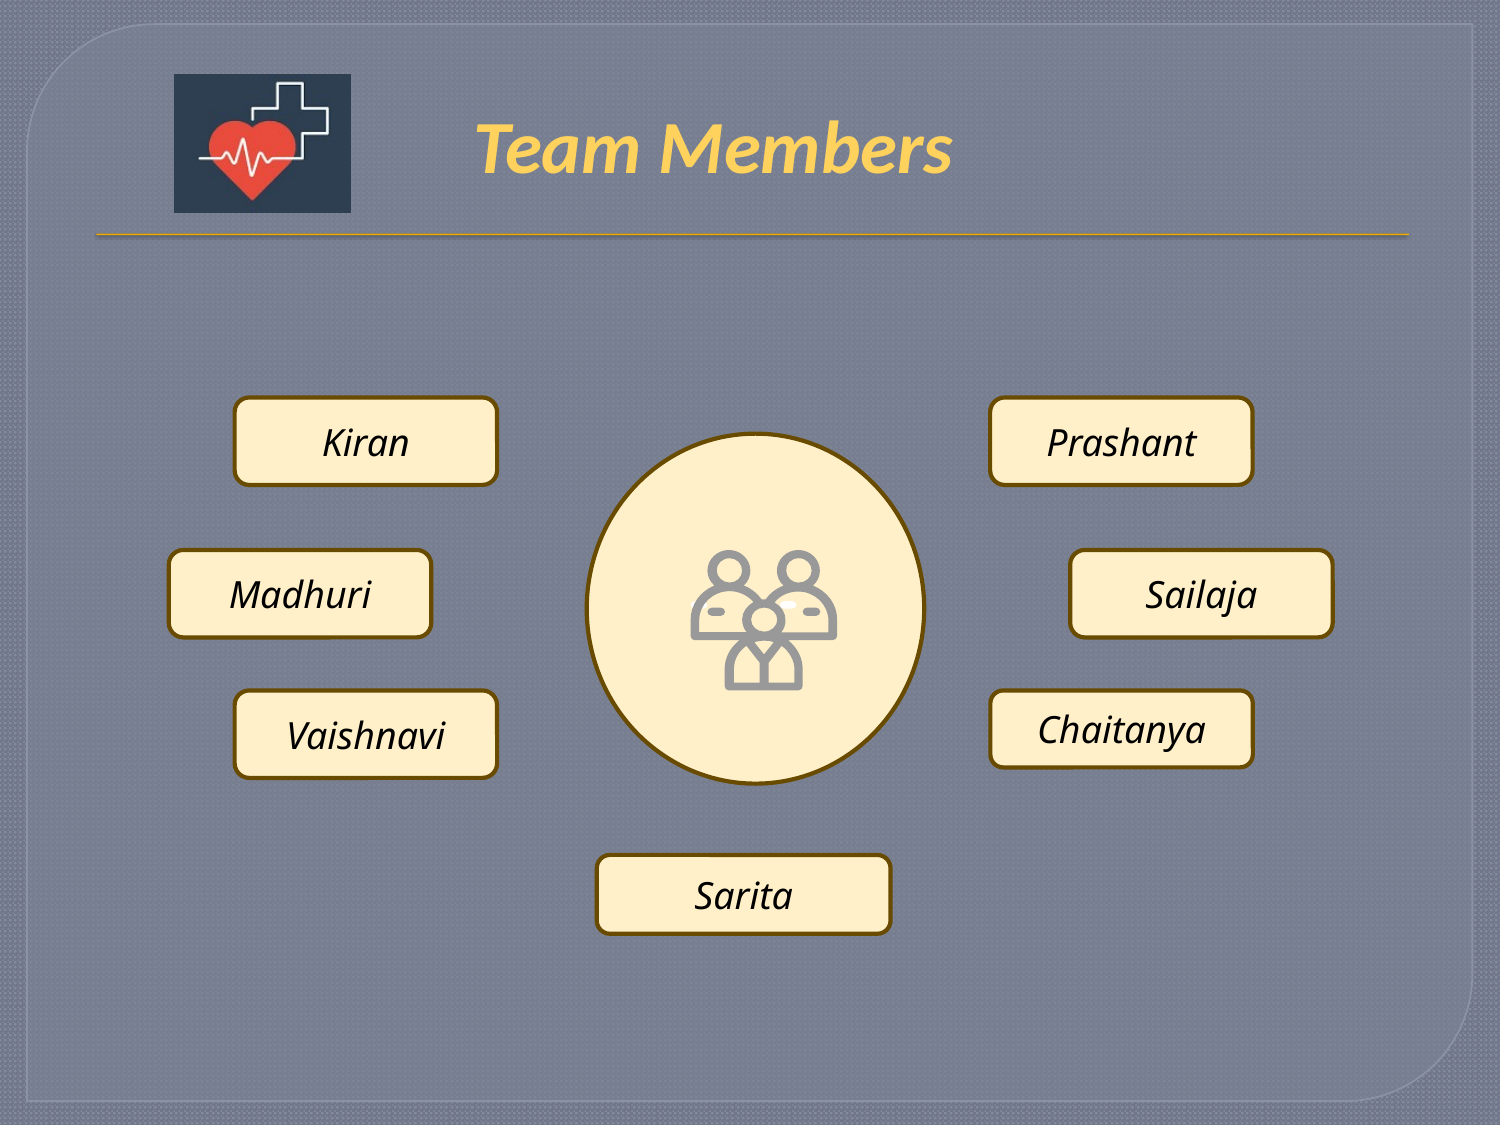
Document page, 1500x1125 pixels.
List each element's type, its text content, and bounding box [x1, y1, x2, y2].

text_box Sarita [594, 852, 893, 936]
text_box Madhuri [166, 547, 434, 640]
text_box [584, 431, 927, 786]
text_box Prashant [988, 395, 1255, 488]
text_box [690, 549, 838, 691]
text_box Sailaja [1068, 547, 1335, 640]
text_box Kiran [232, 395, 500, 488]
text_box Chaitanya [988, 688, 1255, 770]
list [75, 275, 1425, 1018]
picture [174, 74, 351, 213]
title Team Members [75, 41, 1425, 230]
text_box Vaishnavi [232, 688, 500, 781]
